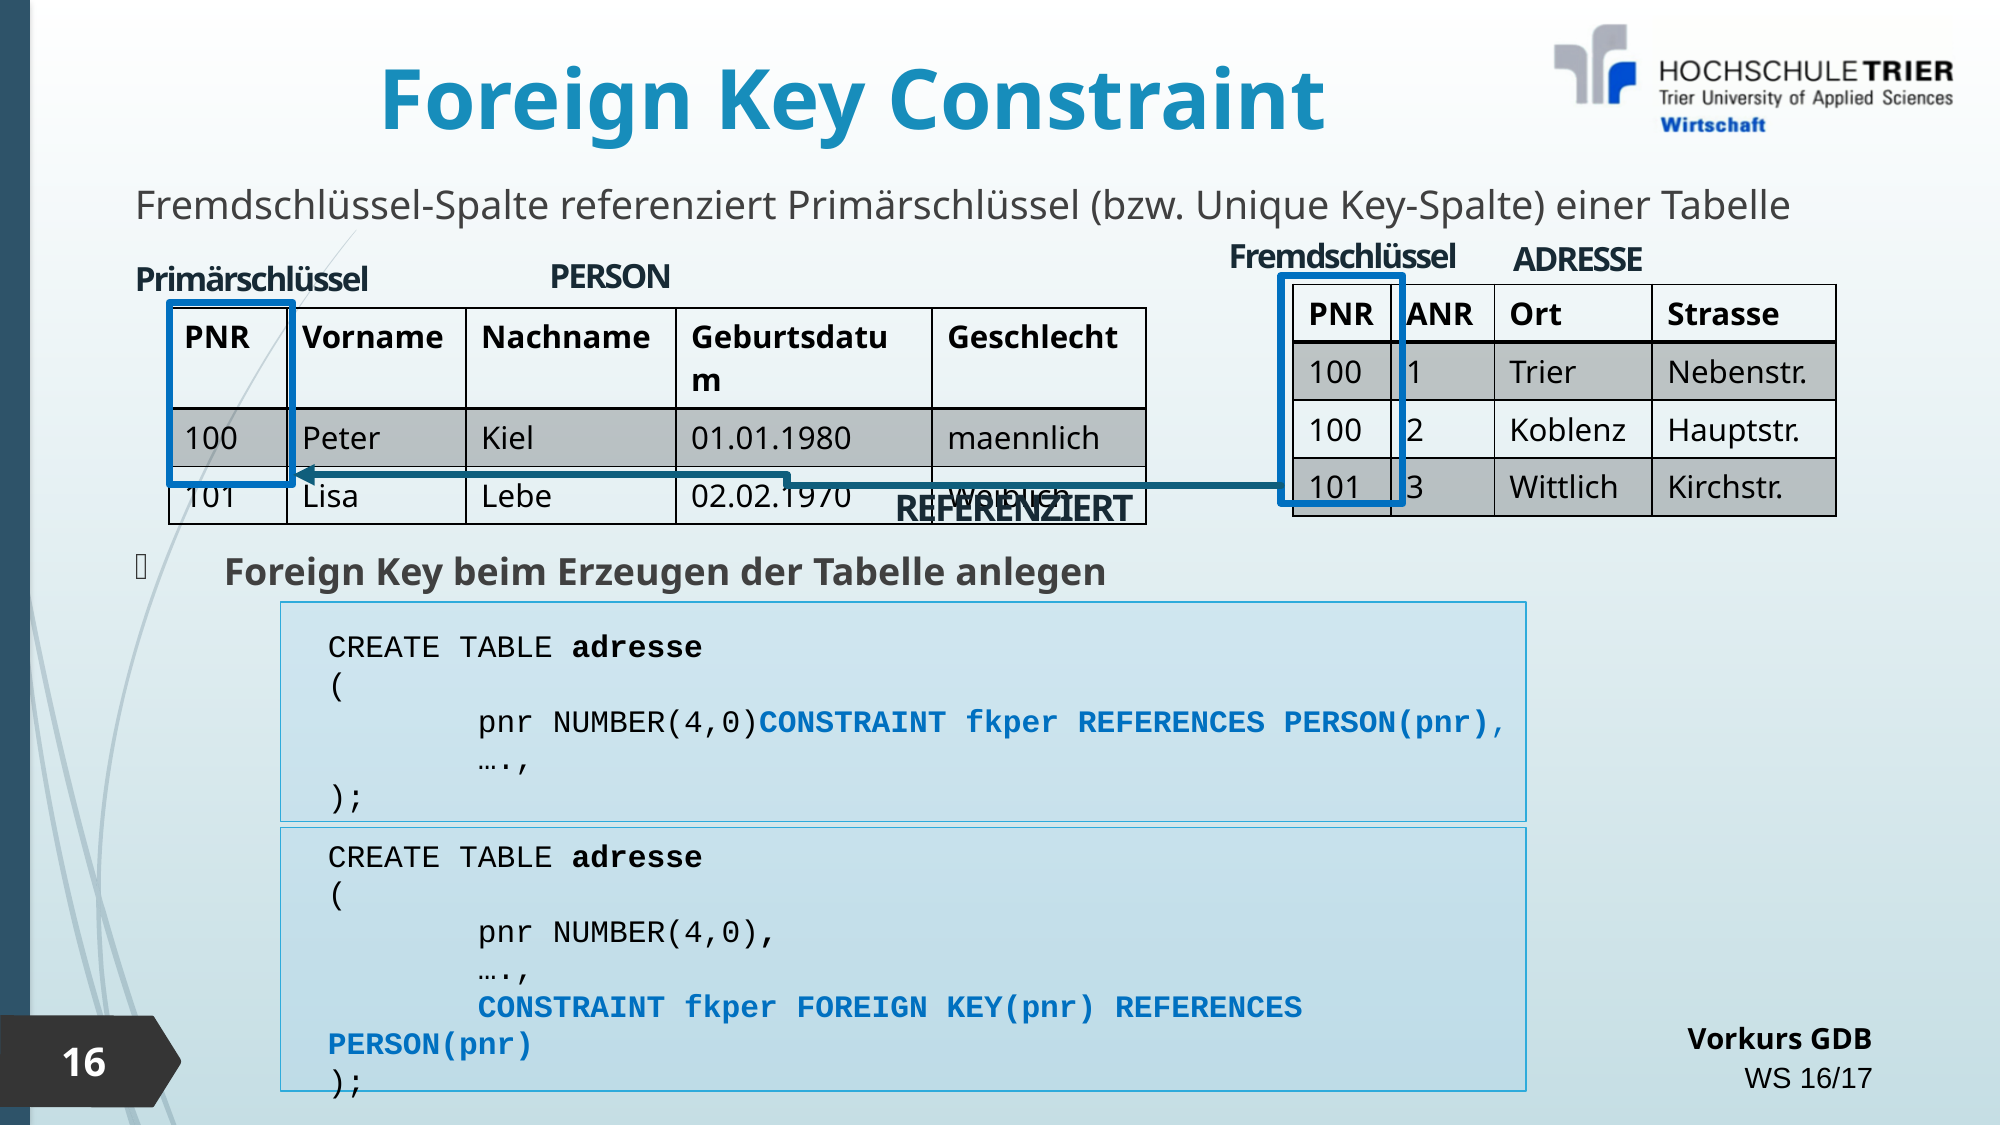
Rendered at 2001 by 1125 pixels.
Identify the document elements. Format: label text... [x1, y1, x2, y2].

table_header Nachname [467, 309, 675, 407]
table_cell Nebenstr. [1653, 344, 1835, 399]
table_cell Lebe [467, 467, 675, 471]
table_header Vorname [294, 314, 465, 407]
table_cell Wittlich [1495, 459, 1651, 515]
text_box CREATE TABLE adresse ( pnr NUMBER(4,0)CONSTRAINT fkper REFERENCES PERSON(pnr), …., ); [280, 605, 1527, 822]
table_header Ort [1495, 290, 1651, 340]
table_cell 01.01.1980 [677, 410, 931, 466]
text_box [292, 474, 1282, 486]
table_cell Kirchstr. [1653, 459, 1835, 515]
table_header Strasse [1653, 294, 1835, 340]
table_cell 02.02.1970 [677, 467, 931, 473]
table_cell Koblenz [1495, 401, 1651, 457]
text_box Fremdschlüssel [1213, 225, 1565, 290]
table_cell 101 [170, 486, 286, 523]
text_box [168, 314, 294, 486]
table_cell Peter [294, 410, 465, 466]
table_cell maennlich [933, 410, 1145, 466]
table_header Geburtsdatum [677, 309, 931, 407]
table_cell Weiblich [933, 467, 1145, 473]
table_cell Lisa [315, 467, 465, 471]
table_header Geschlecht [933, 309, 1145, 407]
table_cell 101 [1294, 505, 1390, 515]
text_box CREATE TABLE adresse ( pnr NUMBER(4,0), …., CONSTRAINT fkper FOREIGN KEY(pnr) REFERENCES PERSON(pnr) ); [280, 827, 1527, 1092]
table_cell 3 [1392, 459, 1494, 515]
text_box Primärschlüssel [119, 248, 471, 314]
table_cell Lisa [288, 489, 465, 523]
table_cell Lebe [467, 494, 675, 523]
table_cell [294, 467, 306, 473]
table_cell 02.02.1970 [677, 494, 879, 523]
table_cell 2 [1404, 401, 1494, 457]
text_box PERSON [534, 245, 886, 311]
text_box Foreign Key beim Erzeugen der Tabelle anlegen [119, 531, 1828, 605]
table_cell Trier [1495, 344, 1651, 399]
title Foreign Key Constraint [180, 39, 1526, 161]
table_cell Kiel [467, 410, 675, 466]
table_cell Hauptstr. [1653, 401, 1835, 457]
table_header ANR [1404, 290, 1494, 340]
text_box REFERENZIERT [879, 494, 1179, 531]
table_cell 1 [1404, 344, 1494, 399]
list Fremdschlüssel-Spalte referenziert Primärschlüssel (bzw. Unique Key-Spalte) einer Tabelle [119, 163, 1903, 268]
text_box [1280, 290, 1404, 505]
picture [1548, 13, 1966, 141]
text_box ADRESSE [1498, 228, 1850, 294]
